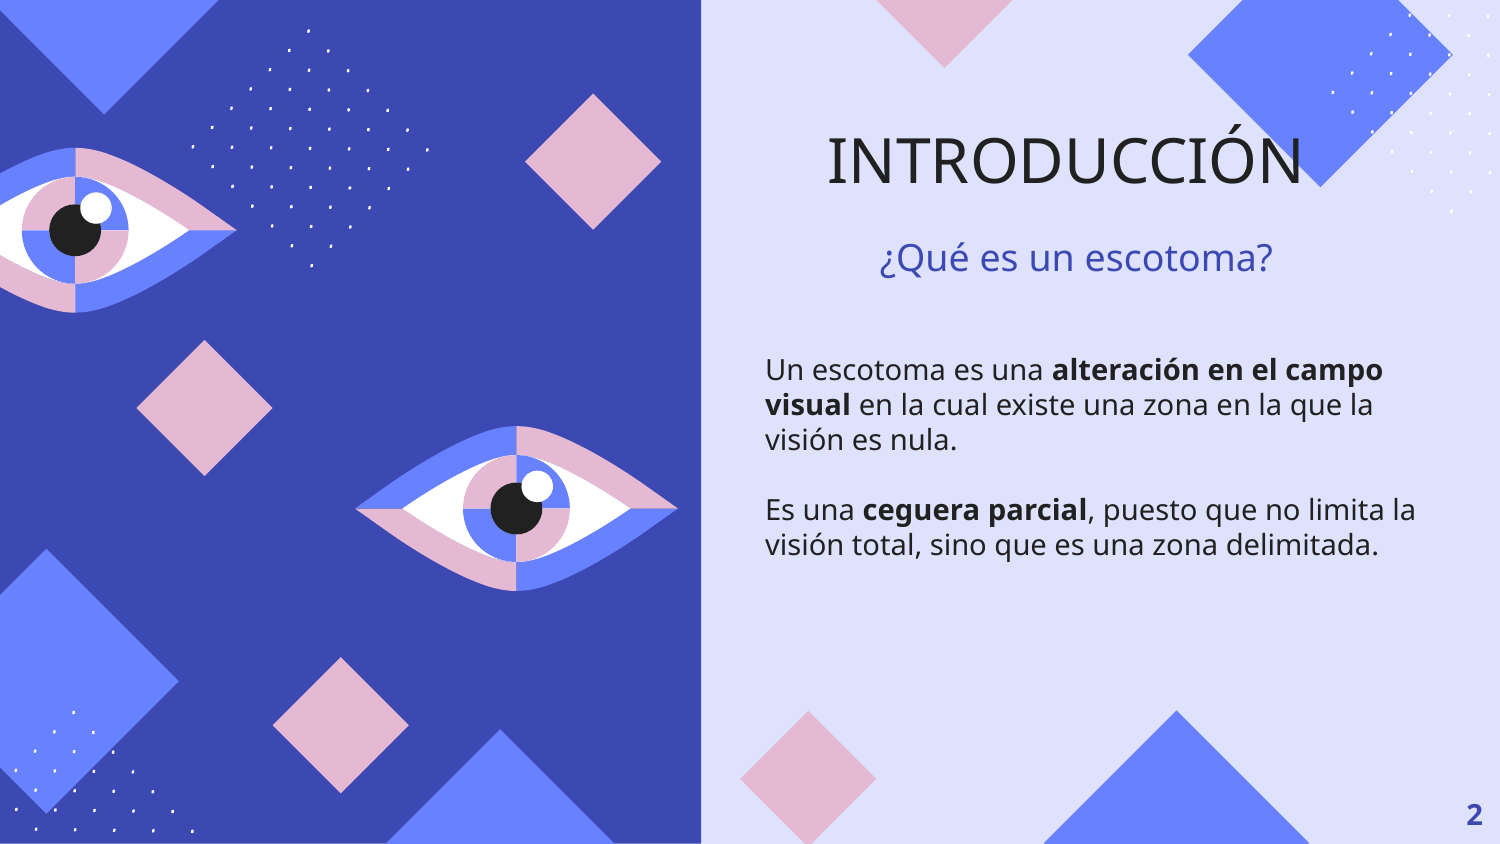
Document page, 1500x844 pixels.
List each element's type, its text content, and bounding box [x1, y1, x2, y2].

subtitle Un escotoma es una alteración en el campo visual en la cual existe una zona en la que la visión es nula. Es una ceguera parcial, puesto que no limita la visión total, sino que es una zona delimitada. [750, 336, 1452, 616]
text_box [0, 0, 702, 844]
text_box ¿Qué es un escotoma? [750, 194, 1404, 319]
title INTRODUCCIÓN [740, 87, 1394, 212]
text_box 2 [1451, 788, 1495, 844]
